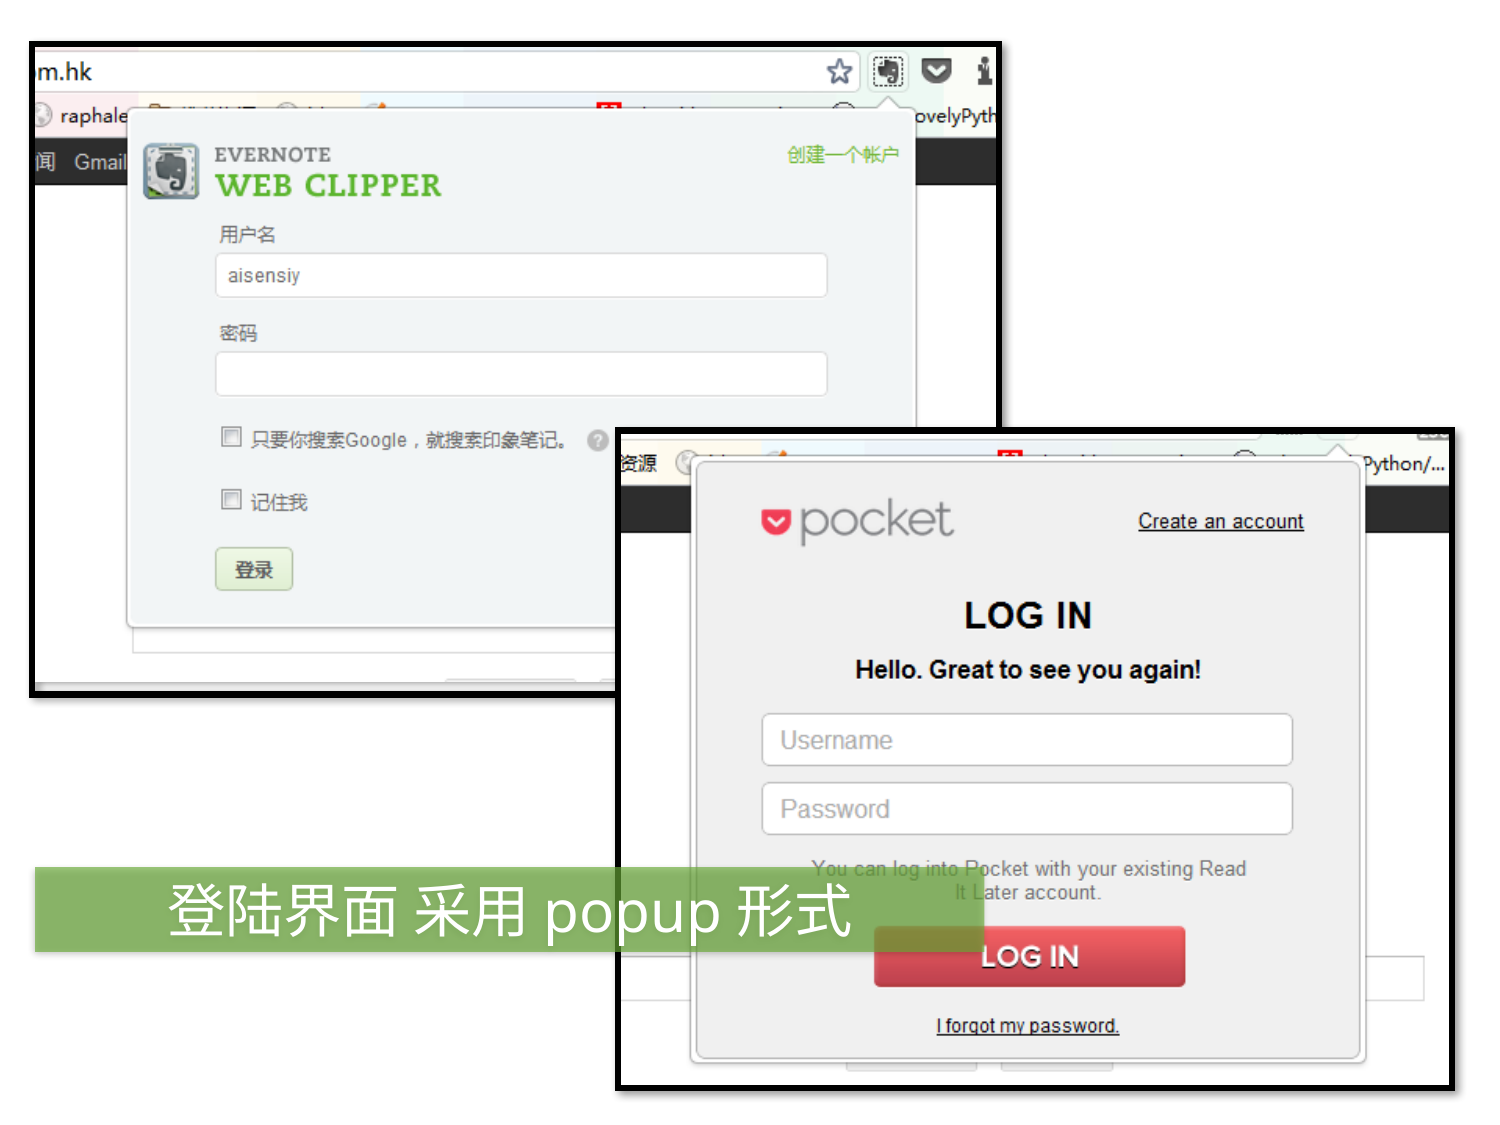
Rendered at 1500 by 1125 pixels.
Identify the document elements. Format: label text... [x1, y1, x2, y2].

picture [620, 433, 1450, 1086]
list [34, 46, 997, 692]
text_box 登陆界面 采用popup形式 [34, 866, 615, 953]
